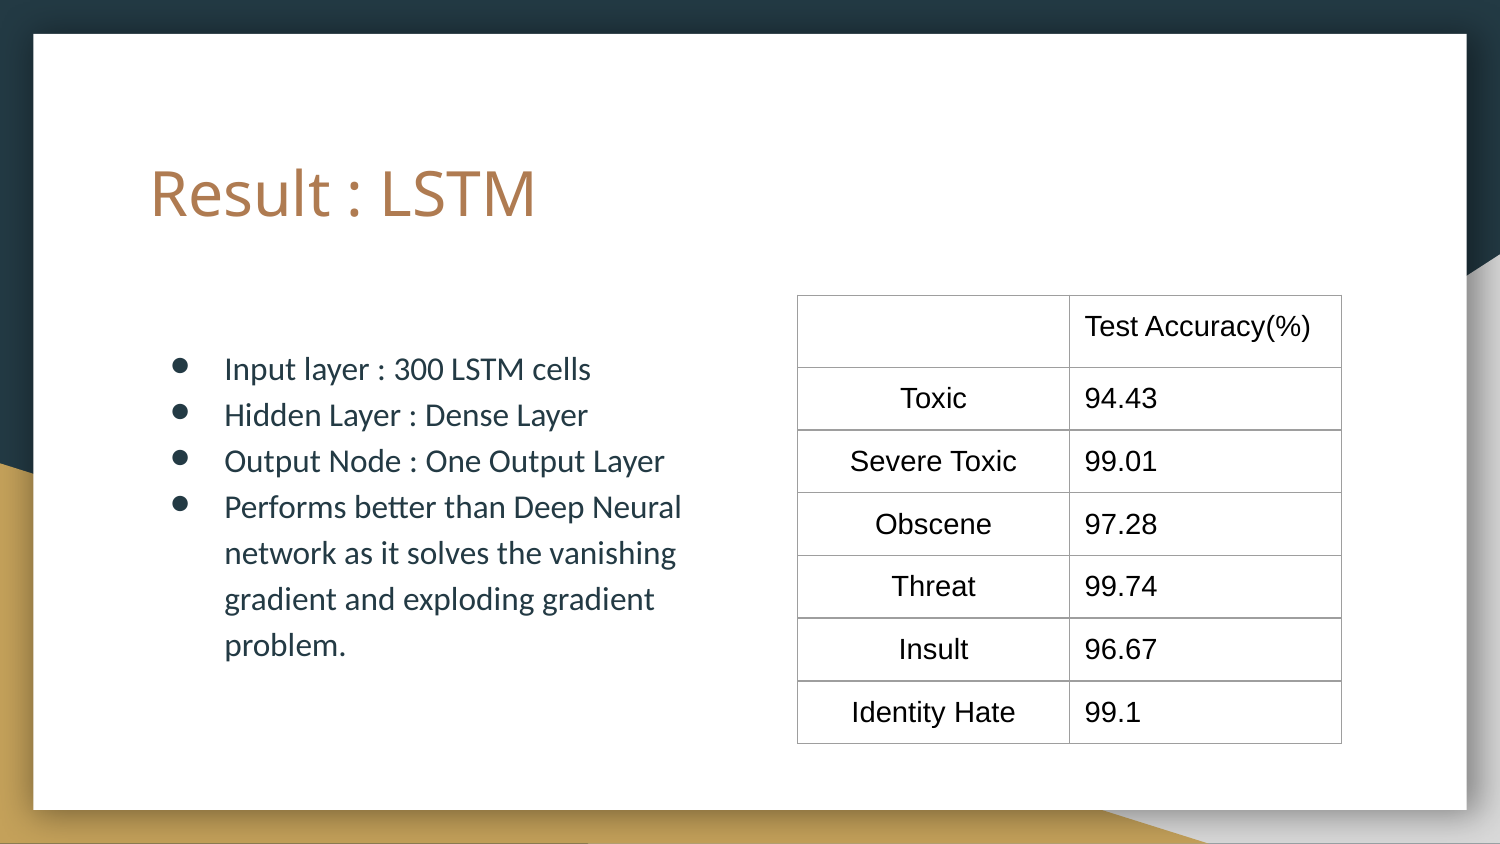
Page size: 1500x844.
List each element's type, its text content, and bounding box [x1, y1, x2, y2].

table_cell 94.43 [1070, 368, 1341, 429]
table_cell Insult [798, 619, 1069, 680]
table_header Test Accuracy(%) [1070, 296, 1341, 367]
table_header [798, 296, 1069, 367]
table_cell Obscene [798, 493, 1069, 555]
table_cell Identity Hate [798, 682, 1069, 743]
table_cell Threat [798, 556, 1069, 617]
table_cell Toxic [798, 368, 1069, 429]
table_cell 99.01 [1070, 431, 1341, 492]
table_cell 96.67 [1070, 619, 1341, 680]
table_cell Severe Toxic [798, 431, 1069, 492]
table_cell 99.74 [1070, 556, 1341, 617]
table_cell 99.1 [1070, 682, 1341, 743]
table_cell 97.28 [1070, 493, 1341, 555]
list Input layer : 300 LSTM cells Hidden Layer : Dense Layer Output Node : One Output Layer Performs better than Deep Neural network as it solves the vanishing gradient and exploding gradient problem. [134, 326, 739, 729]
title Result : LSTM [134, 138, 1366, 296]
